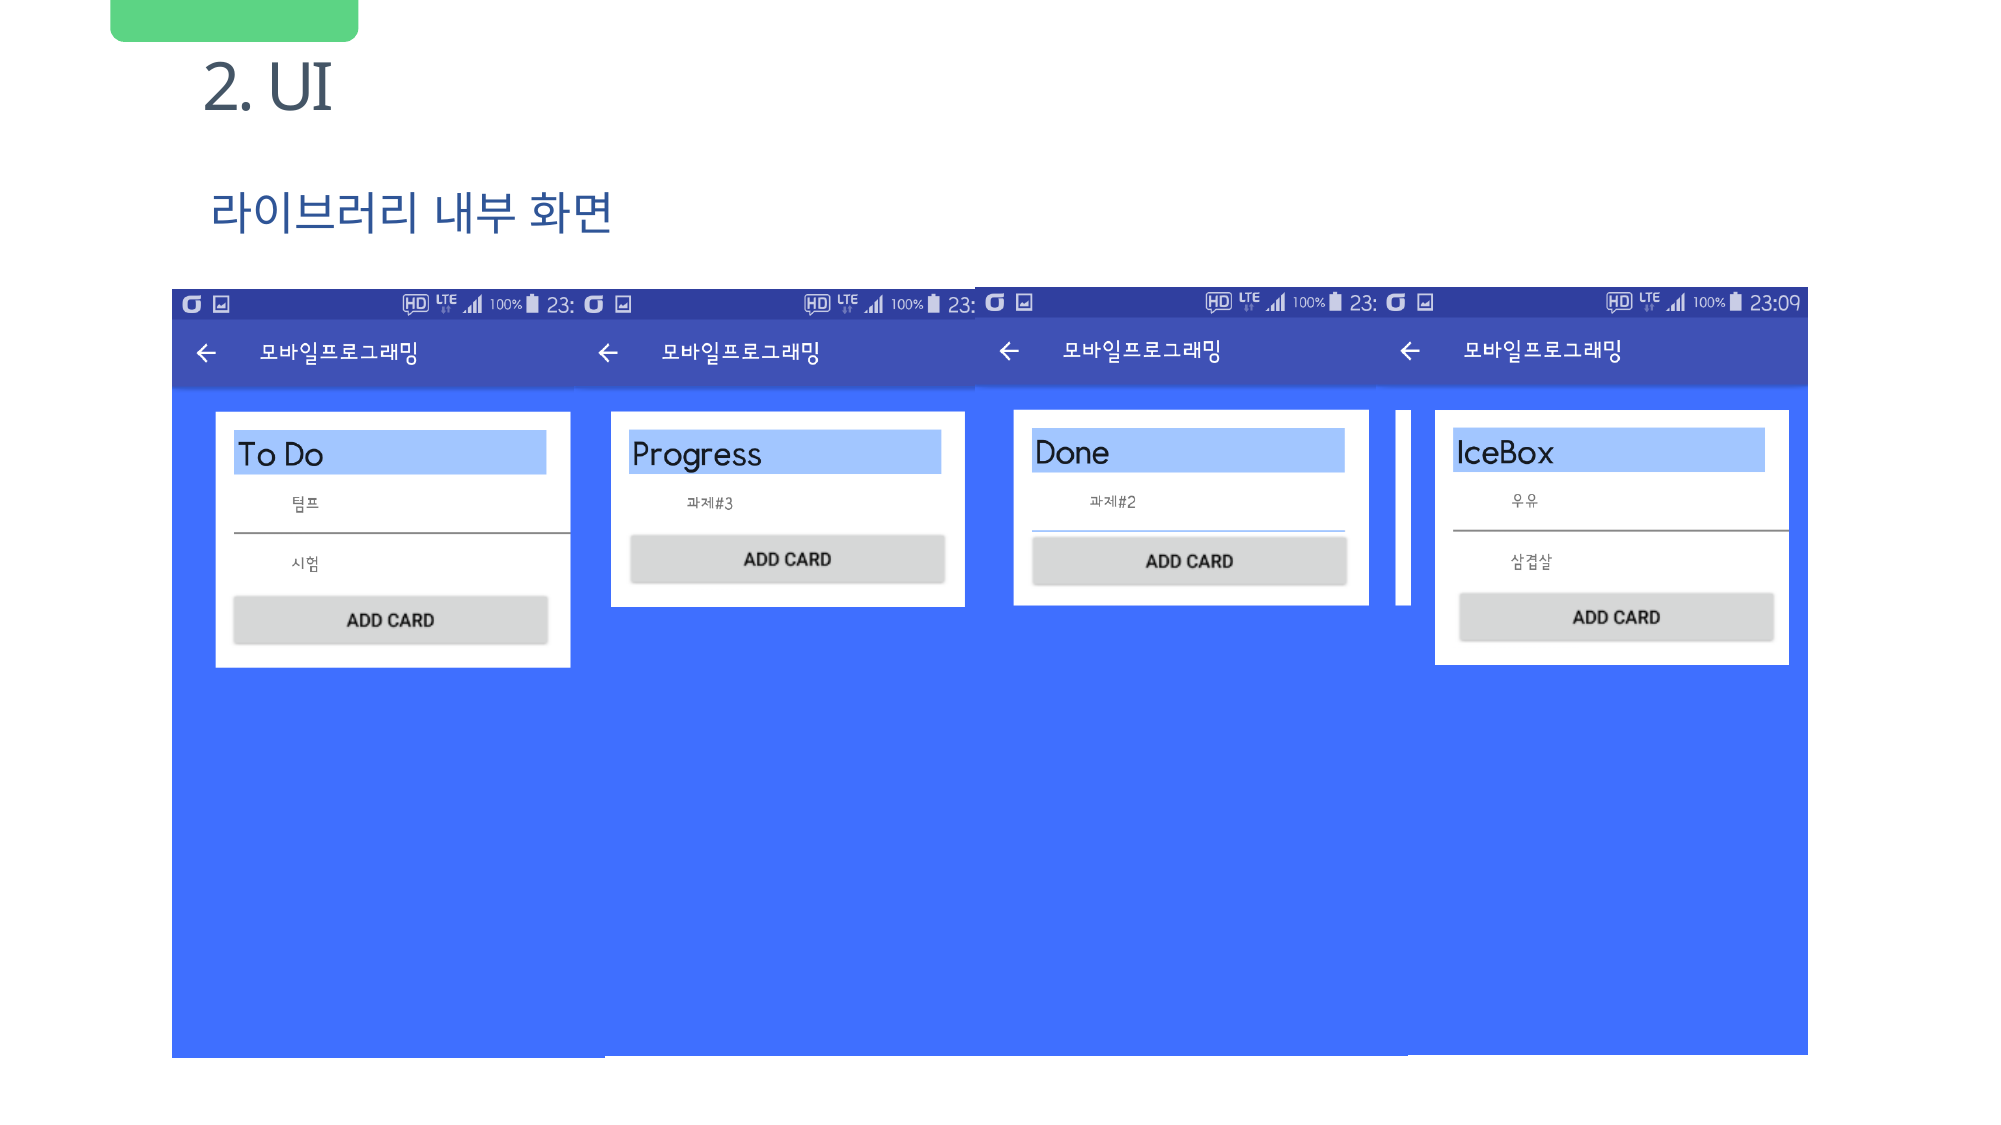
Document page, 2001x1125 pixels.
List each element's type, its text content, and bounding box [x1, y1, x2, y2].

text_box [172, 289, 605, 1058]
text_box [109, 0, 360, 43]
text_box 라이브러리 내부 화면 [195, 177, 750, 247]
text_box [574, 289, 1006, 1057]
text_box 2. UI [28, 36, 509, 131]
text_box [1376, 287, 1808, 1055]
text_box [975, 287, 1408, 1056]
